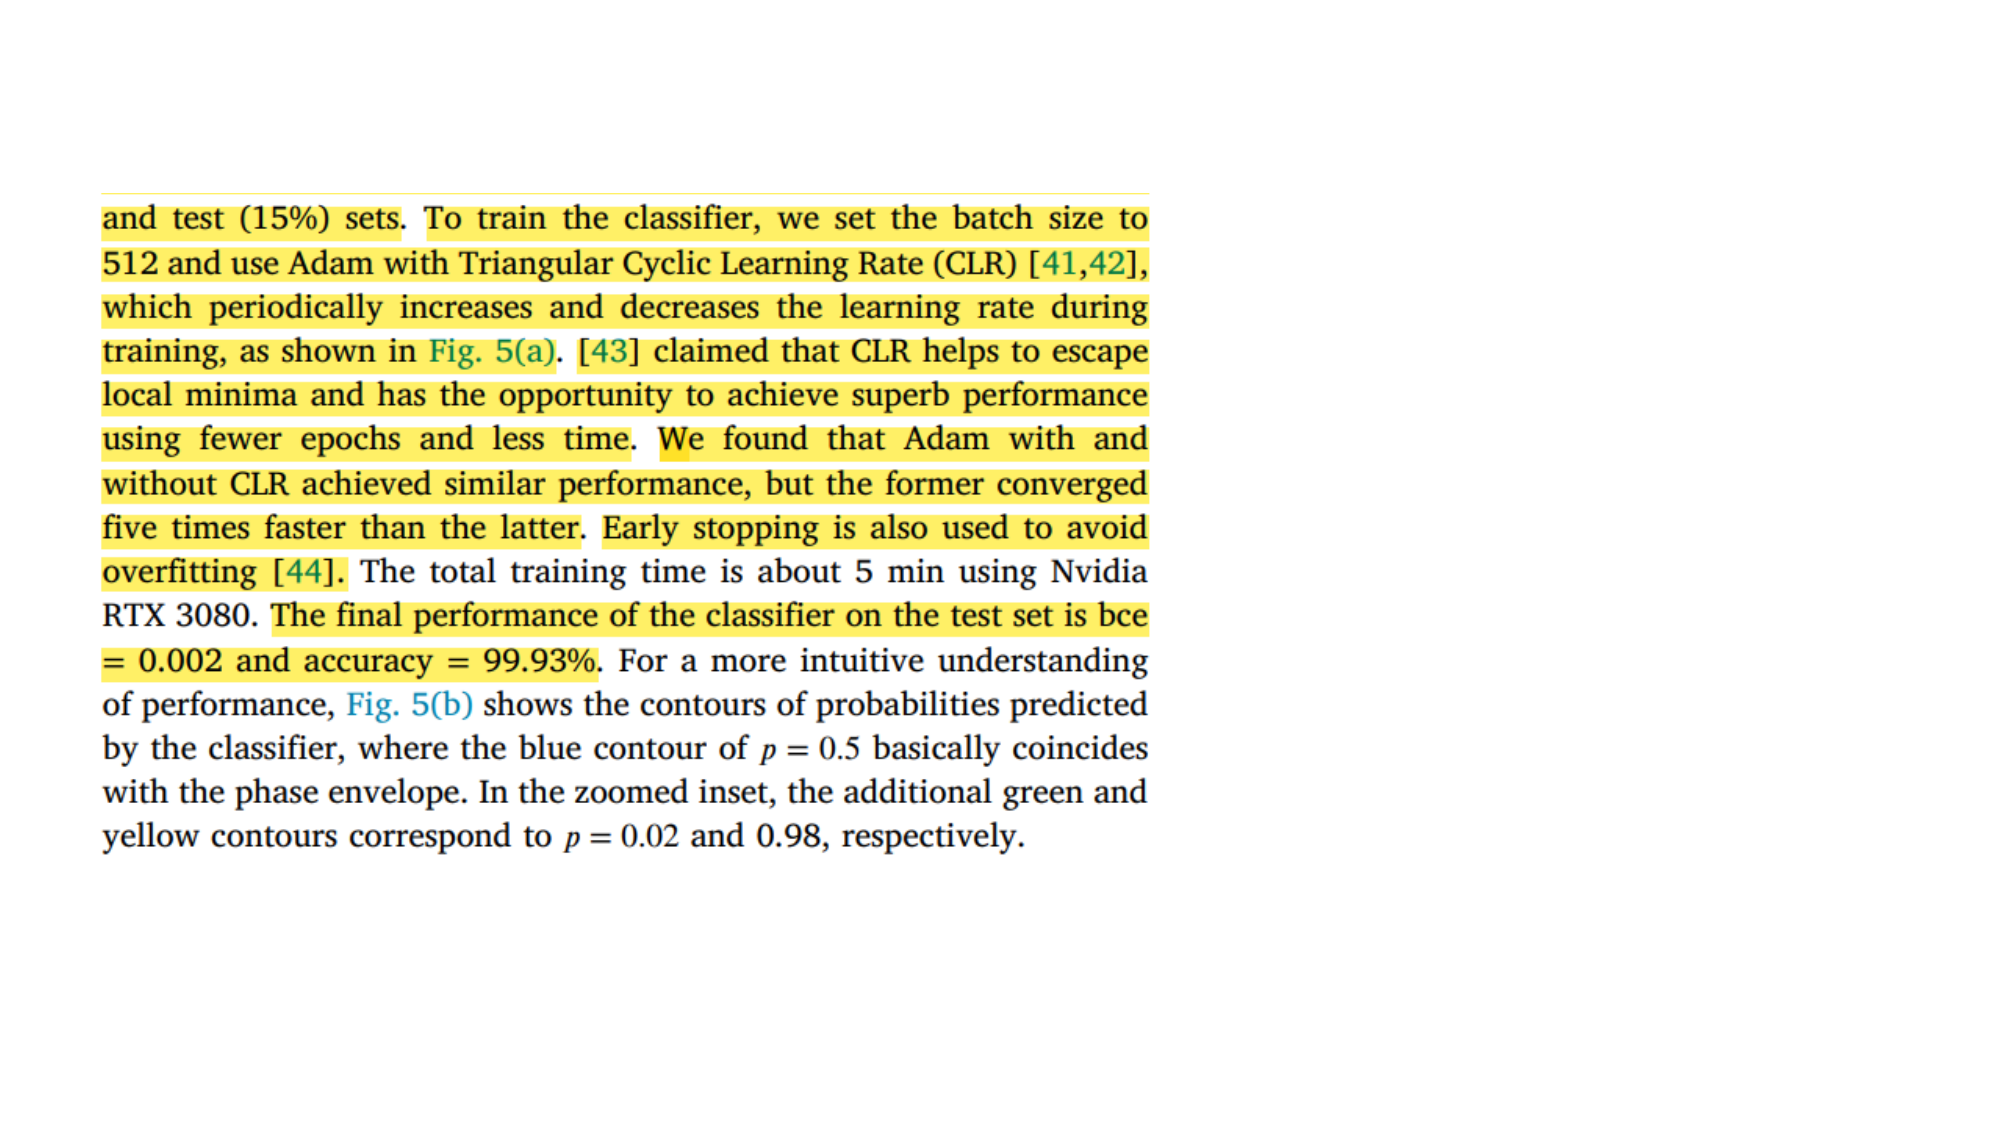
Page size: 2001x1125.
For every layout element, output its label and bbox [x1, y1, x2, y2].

picture [89, 193, 1159, 864]
